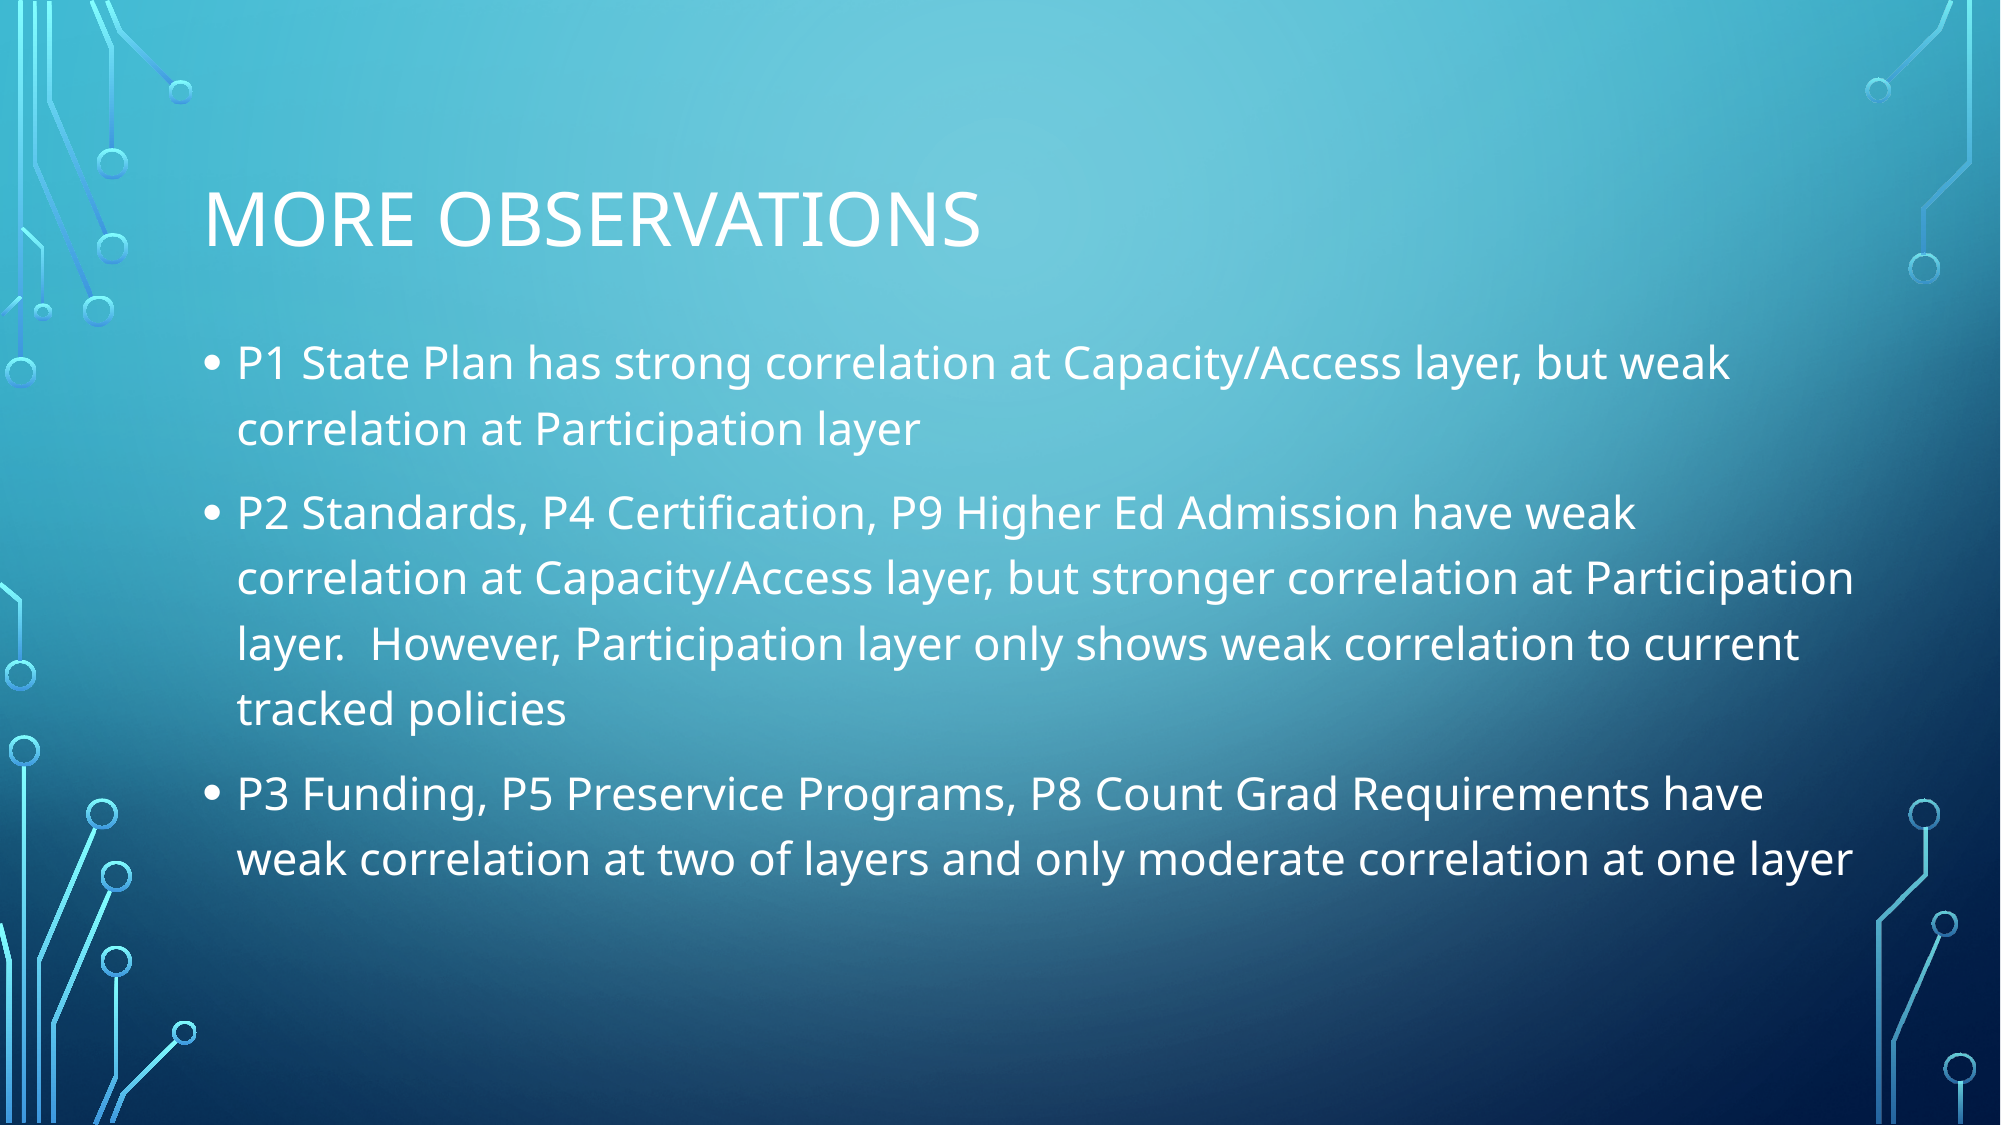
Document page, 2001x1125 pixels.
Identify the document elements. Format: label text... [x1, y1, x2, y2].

list P1 State Plan has strong correlation at Capacity/Access layer, but weak correlation at Participation layer P2 Standards, P4 Certification, P9 Higher Ed Admission have weak correlation at Capacity/Access layer, but stronger correlation at Participation layer. However, Participation layer only shows weak correlation to current tracked policies P3 Funding, P5 Preservice Programs, P8 Count Grad Requirements have weak correlation at two of layers and only moderate correlation at one layer [187, 315, 1875, 957]
title More Observations [187, 101, 1813, 315]
